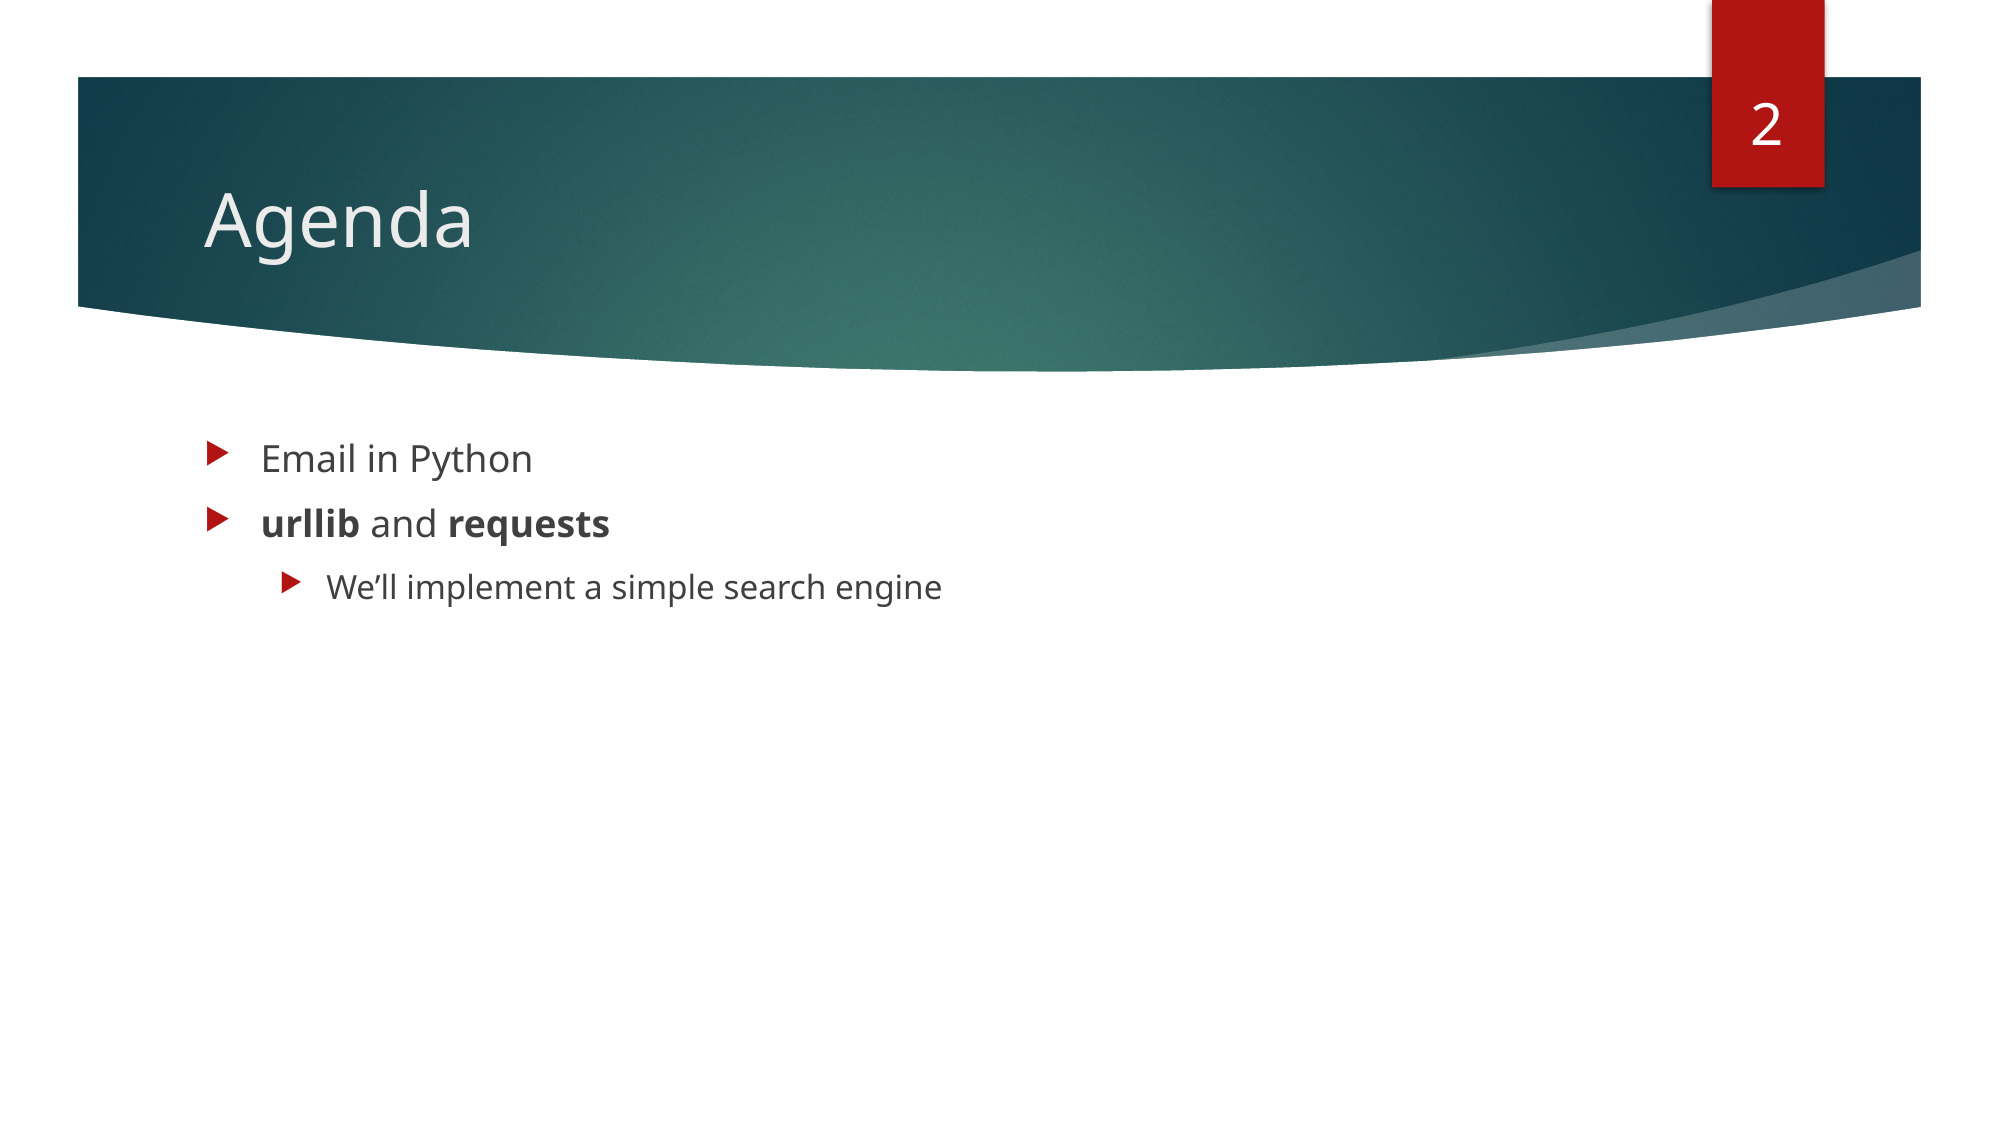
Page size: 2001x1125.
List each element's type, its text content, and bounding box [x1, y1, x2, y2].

list Email in Python urllib and requests We’ll implement a simple search engine [189, 427, 1638, 988]
slide_number 2 [1698, 48, 1836, 175]
title Agenda [189, 159, 1638, 276]
